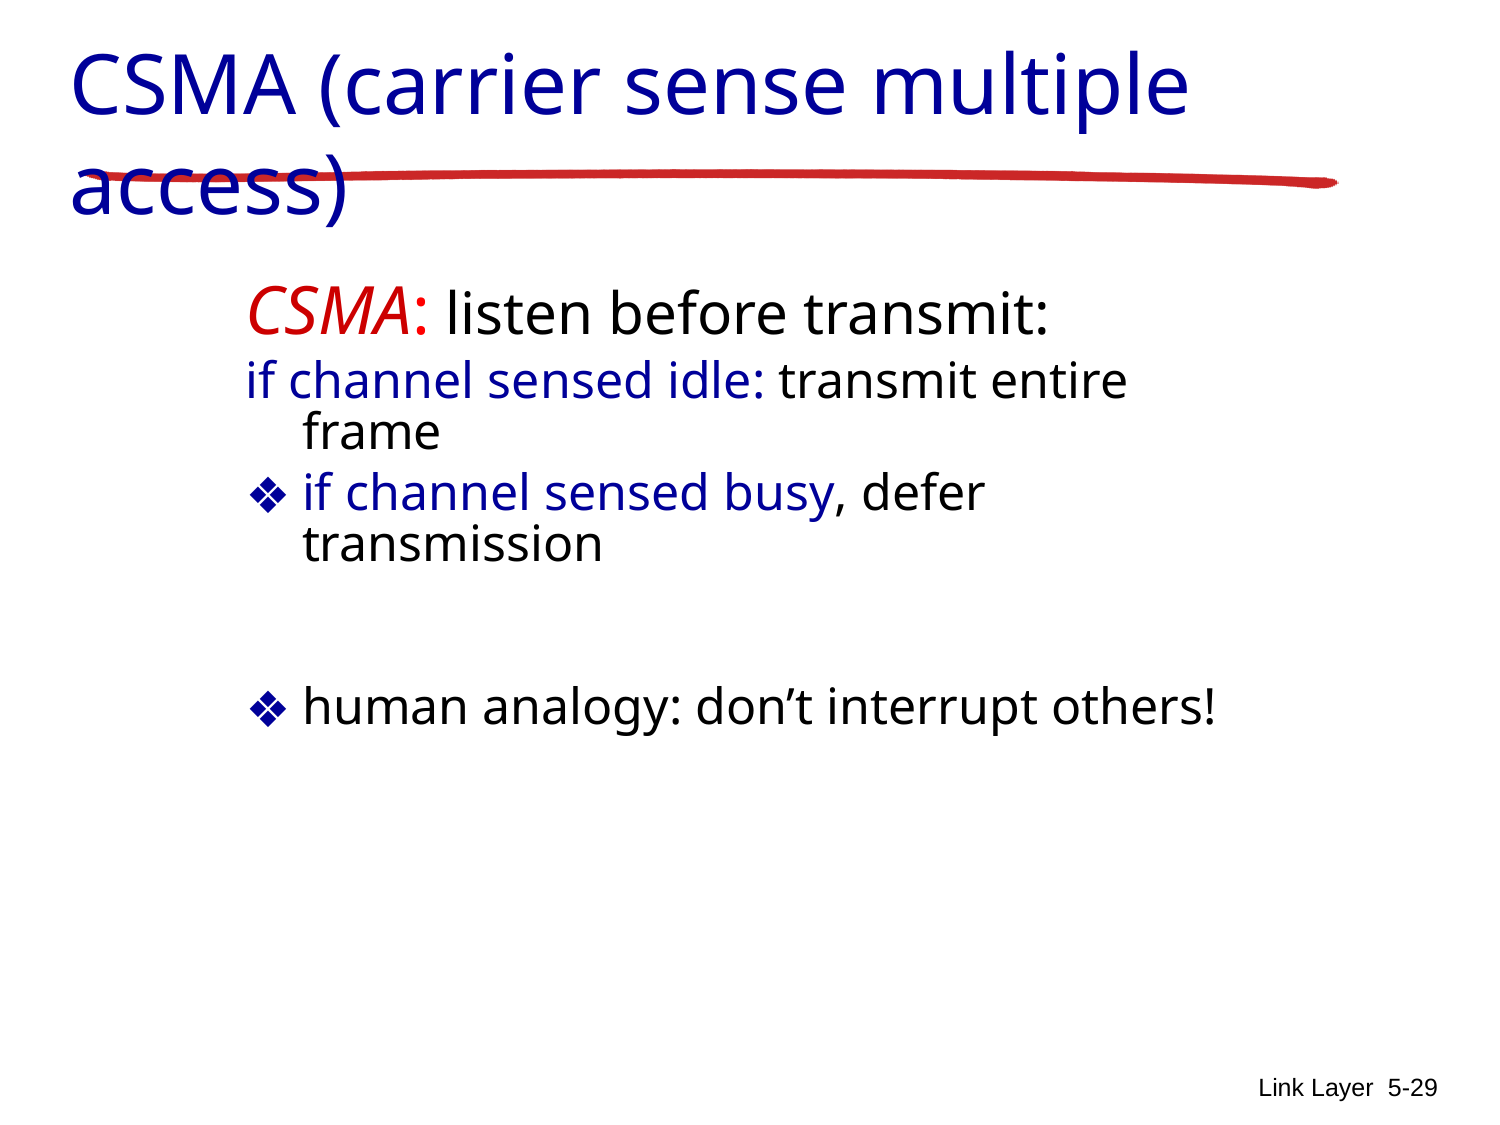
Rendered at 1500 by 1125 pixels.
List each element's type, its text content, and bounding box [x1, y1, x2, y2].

picture [78, 164, 1354, 194]
title CSMA (carrier sense multiple access) [54, 37, 1444, 225]
list CSMA: listen before transmit: if channel sensed idle: transmit entire frame if channel sensed busy, defer transmission human analogy: don’t interrupt others! [230, 272, 1292, 806]
text_box Link Layer [914, 1063, 1342, 1125]
text_box 5-‹#› [1342, 1063, 1454, 1125]
